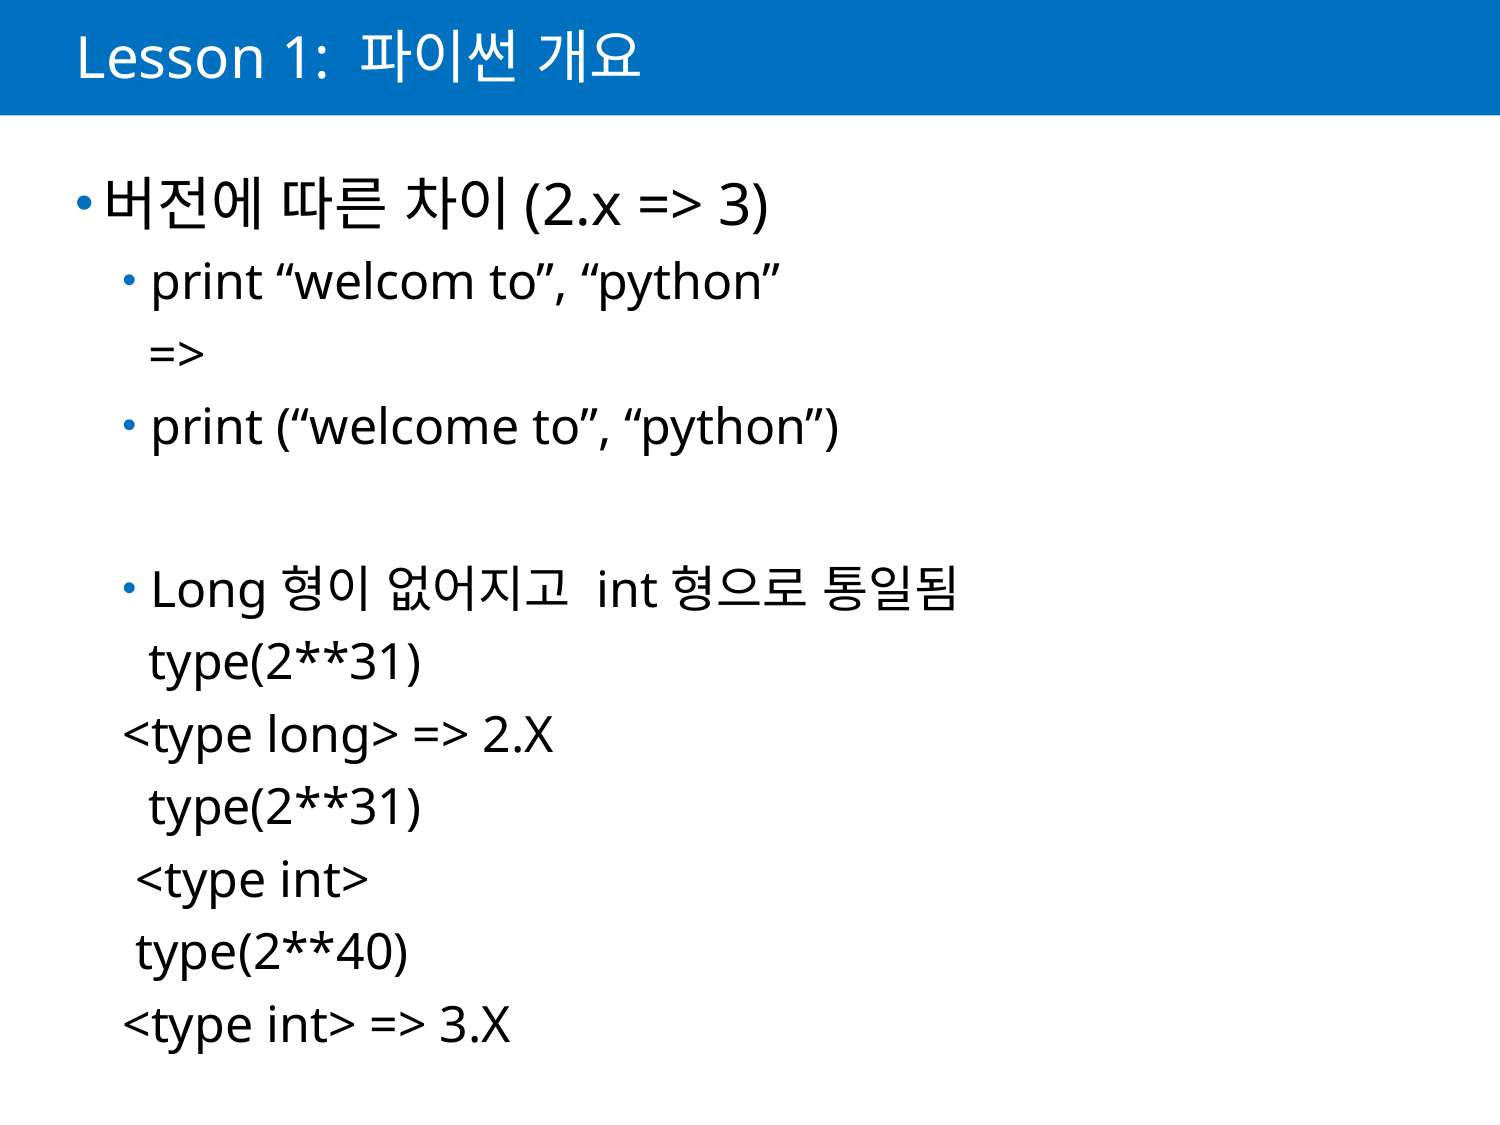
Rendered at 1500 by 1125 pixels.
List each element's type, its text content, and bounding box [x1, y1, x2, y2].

title Lesson 1: 파이썬 개요 [75, 0, 1351, 122]
list 버전에 따른 차이(2.x => 3) print “welcom to”, “python” => print (“welcome to”, “python”) Long형이 없어지고 int형으로 통일됨 type(2**31) <type long> => 2.X type(2**31) <type int> type(2**40) <type int> => 3.X [74, 167, 1408, 1013]
